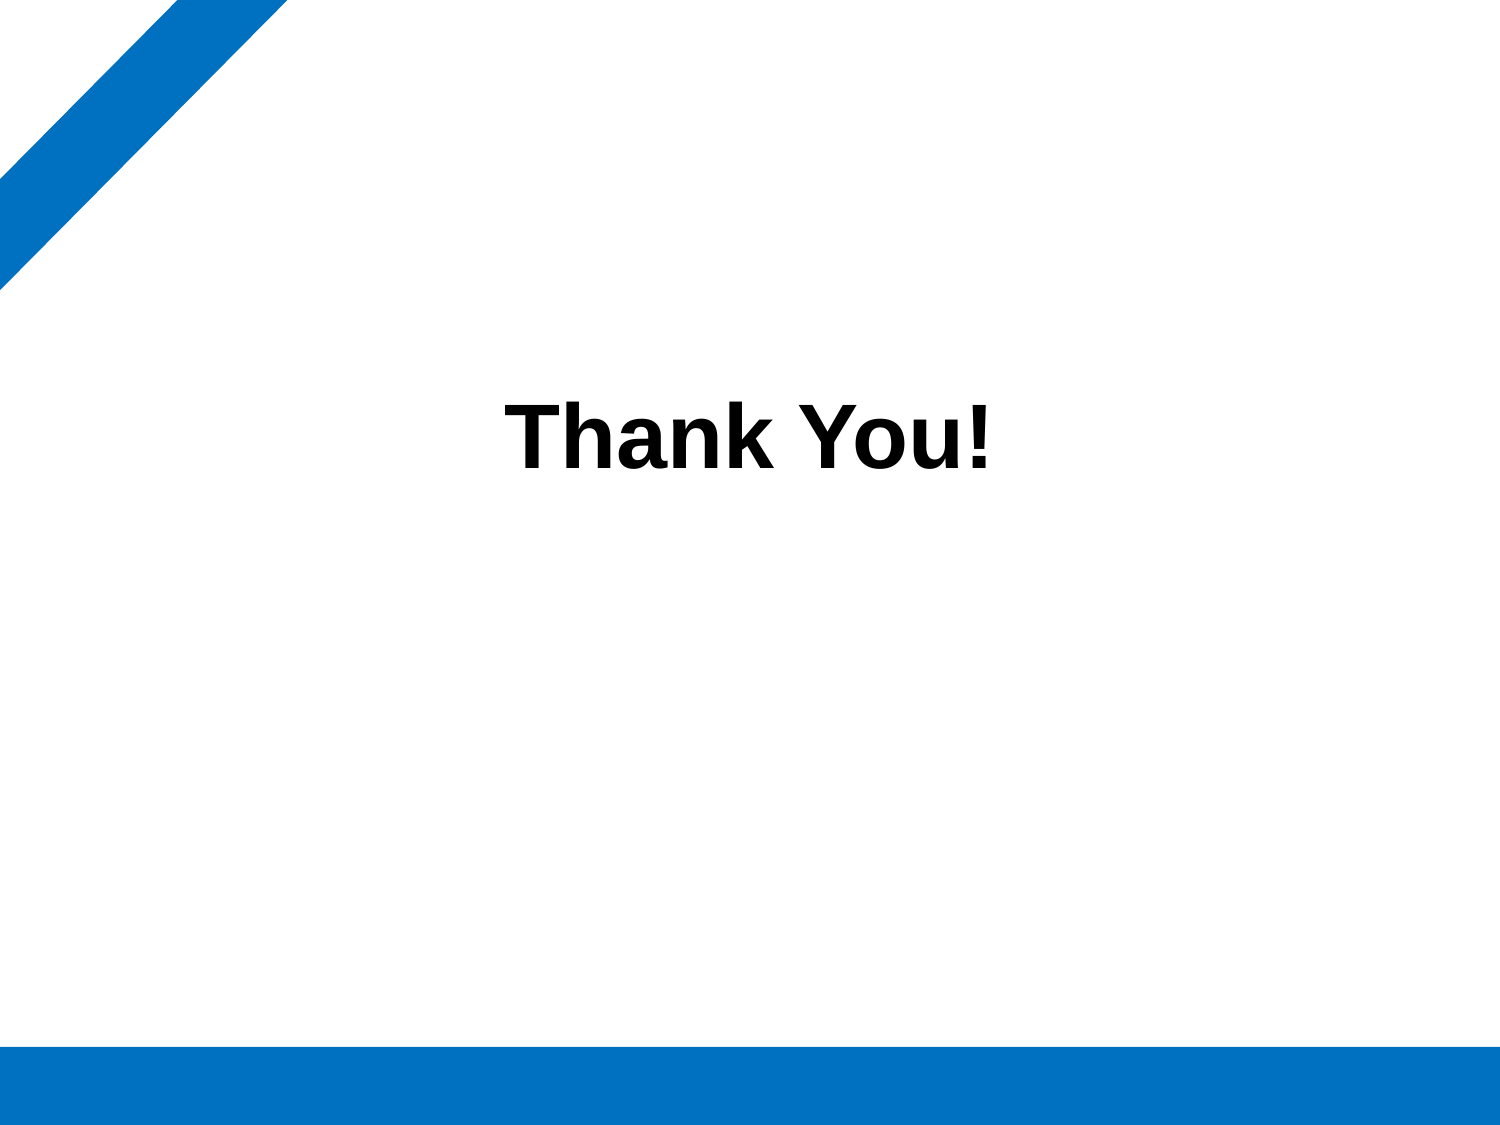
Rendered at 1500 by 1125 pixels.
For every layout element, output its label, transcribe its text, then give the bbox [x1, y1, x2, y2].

text_box [0, 0, 288, 291]
title Thank You! [75, 337, 1425, 526]
text_box [0, 1046, 1500, 1125]
